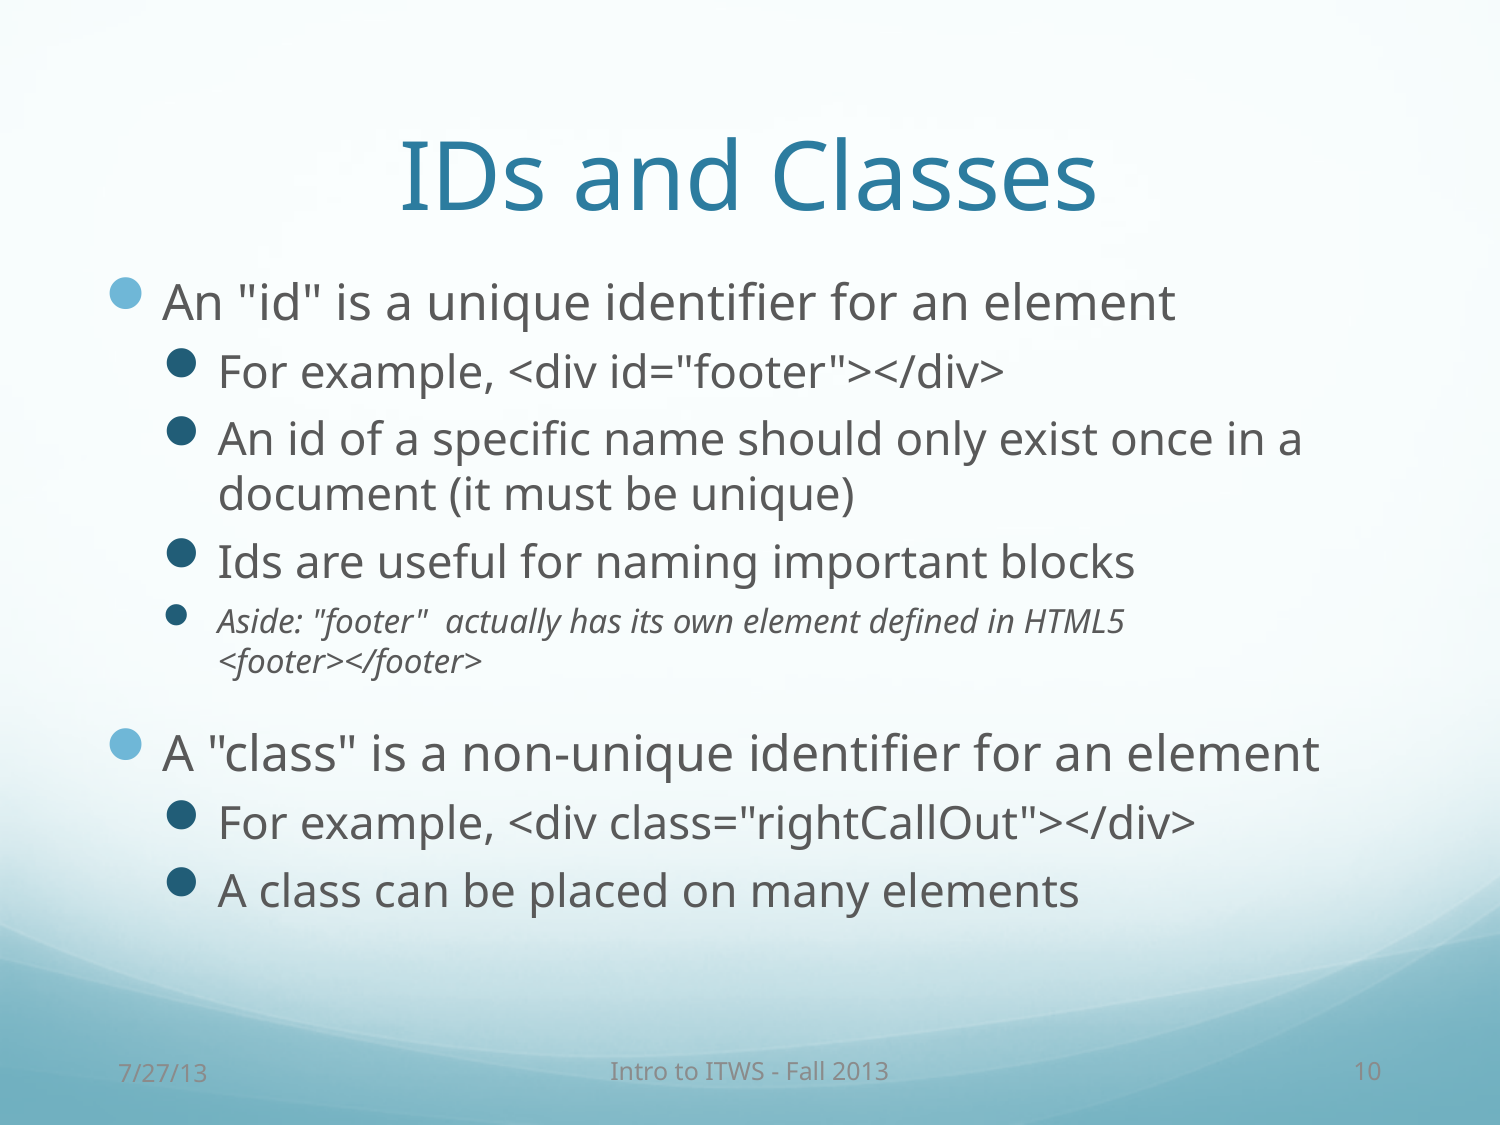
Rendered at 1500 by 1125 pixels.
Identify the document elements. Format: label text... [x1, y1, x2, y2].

slide_number 10 [993, 1042, 1397, 1103]
footer Intro to ITWS - Fall 2013 [571, 1042, 929, 1103]
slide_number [103, 1042, 507, 1103]
list An "id" is a unique identifier for an element For example, <div id="footer"></div> An id of a specific name should only exist once in a document (it must be unique) Ids are useful for naming important blocks Aside: "footer" actually has its own element defined in HTML5 <footer></footer> A "class" is a non-unique identifier for an element For example, <div class="rightCallOut"></div> A class can be placed on many elements [89, 262, 1410, 976]
title IDs and Classes [89, 17, 1410, 238]
